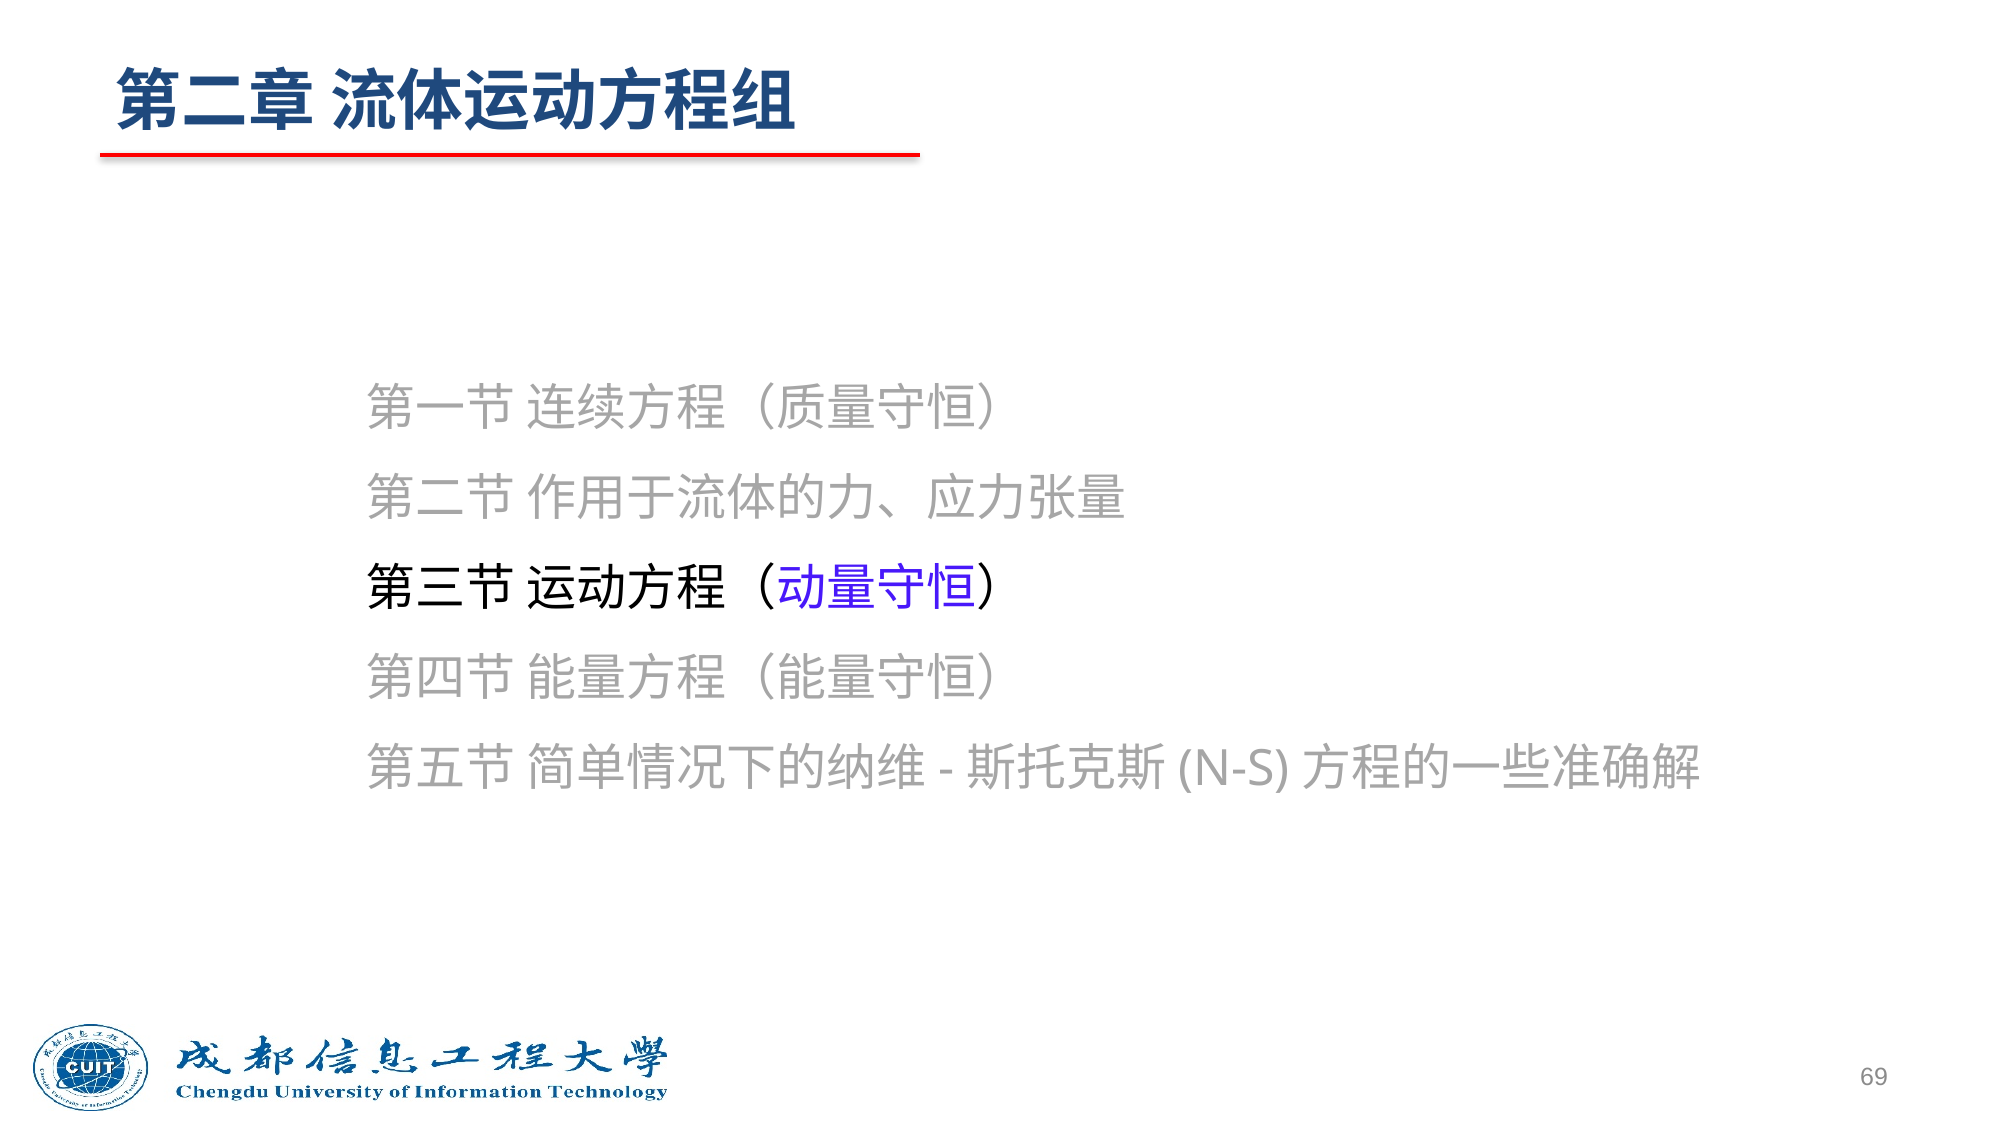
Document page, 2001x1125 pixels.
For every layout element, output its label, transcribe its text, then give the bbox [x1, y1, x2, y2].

picture [33, 1024, 667, 1111]
text_box 第一节 连续方程（质量守恒） 第二节 作用于流体的力、应力张量 第三节 运动方程（动量守恒） 第四节 能量方程（能量守恒） 第五节 简单情况下的纳维-斯托克斯(N-S)方程的一些准确解 [350, 338, 1719, 803]
slide_number 69 [1702, 1045, 1904, 1106]
title 第二章 流体运动方程组 [99, 45, 1900, 150]
